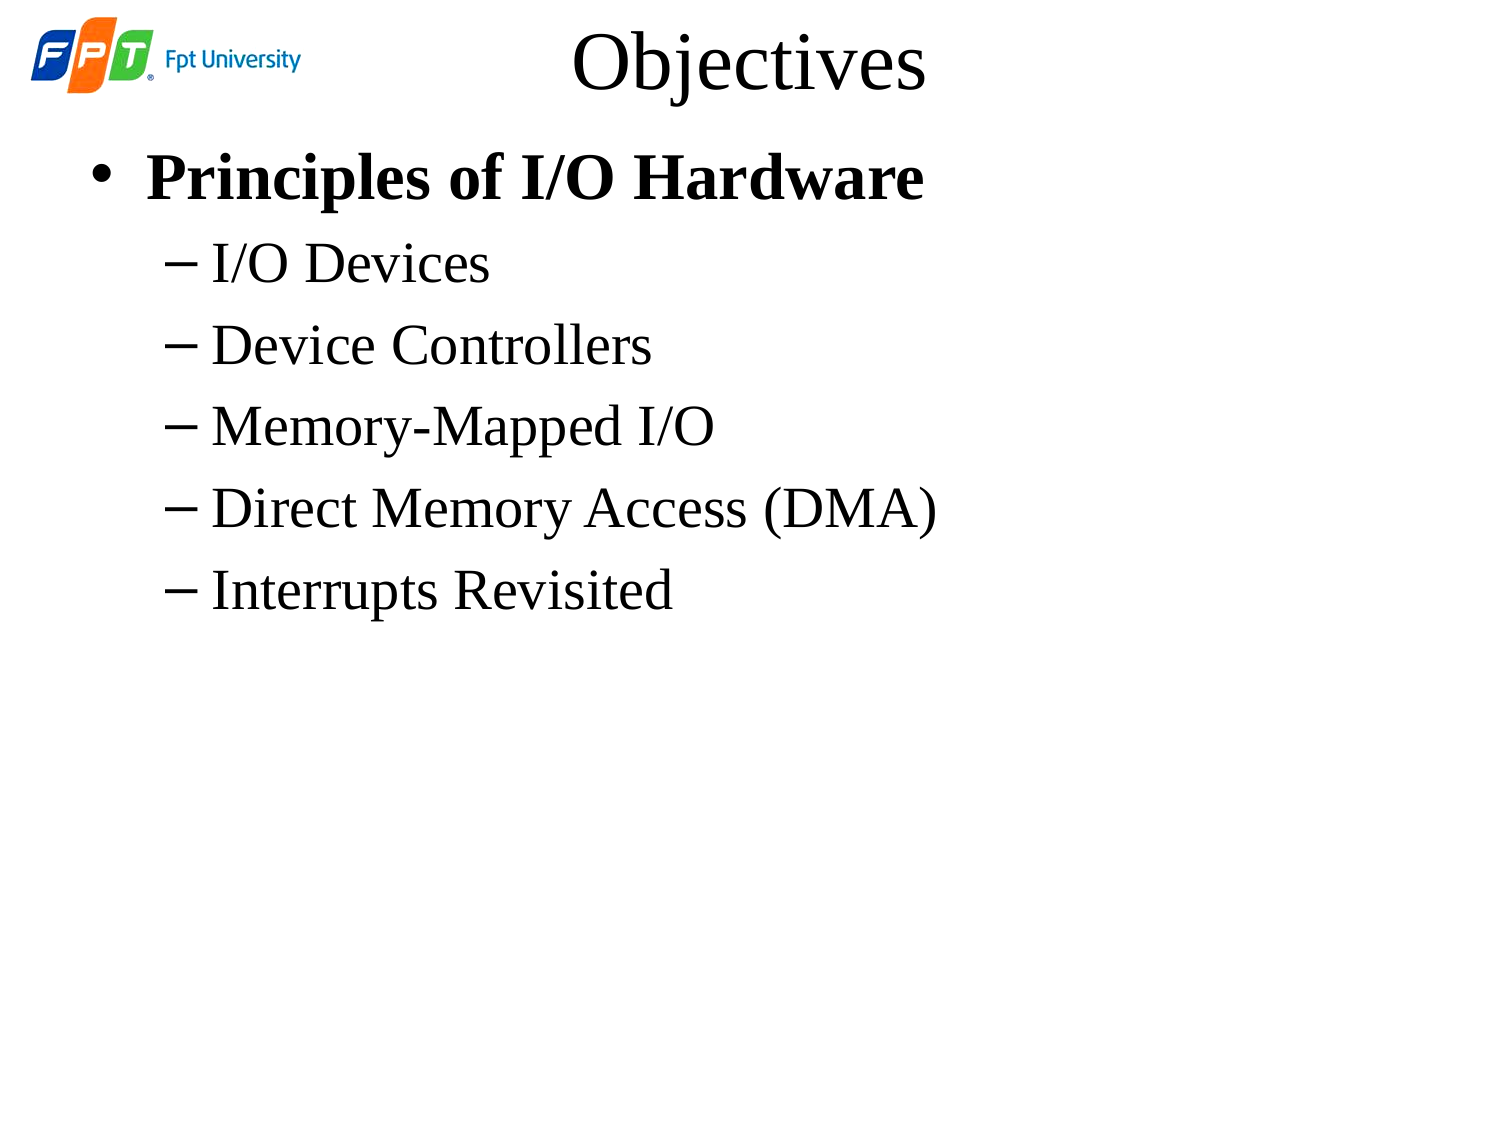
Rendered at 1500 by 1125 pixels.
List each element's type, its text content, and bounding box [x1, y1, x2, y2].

list Principles of I/O Hardware I/O Devices Device Controllers Memory-Mapped I/O Direct Memory Access (DMA) Interrupts Revisited [75, 125, 1500, 1125]
title Objectives [75, 0, 1425, 113]
picture [0, 0, 325, 122]
